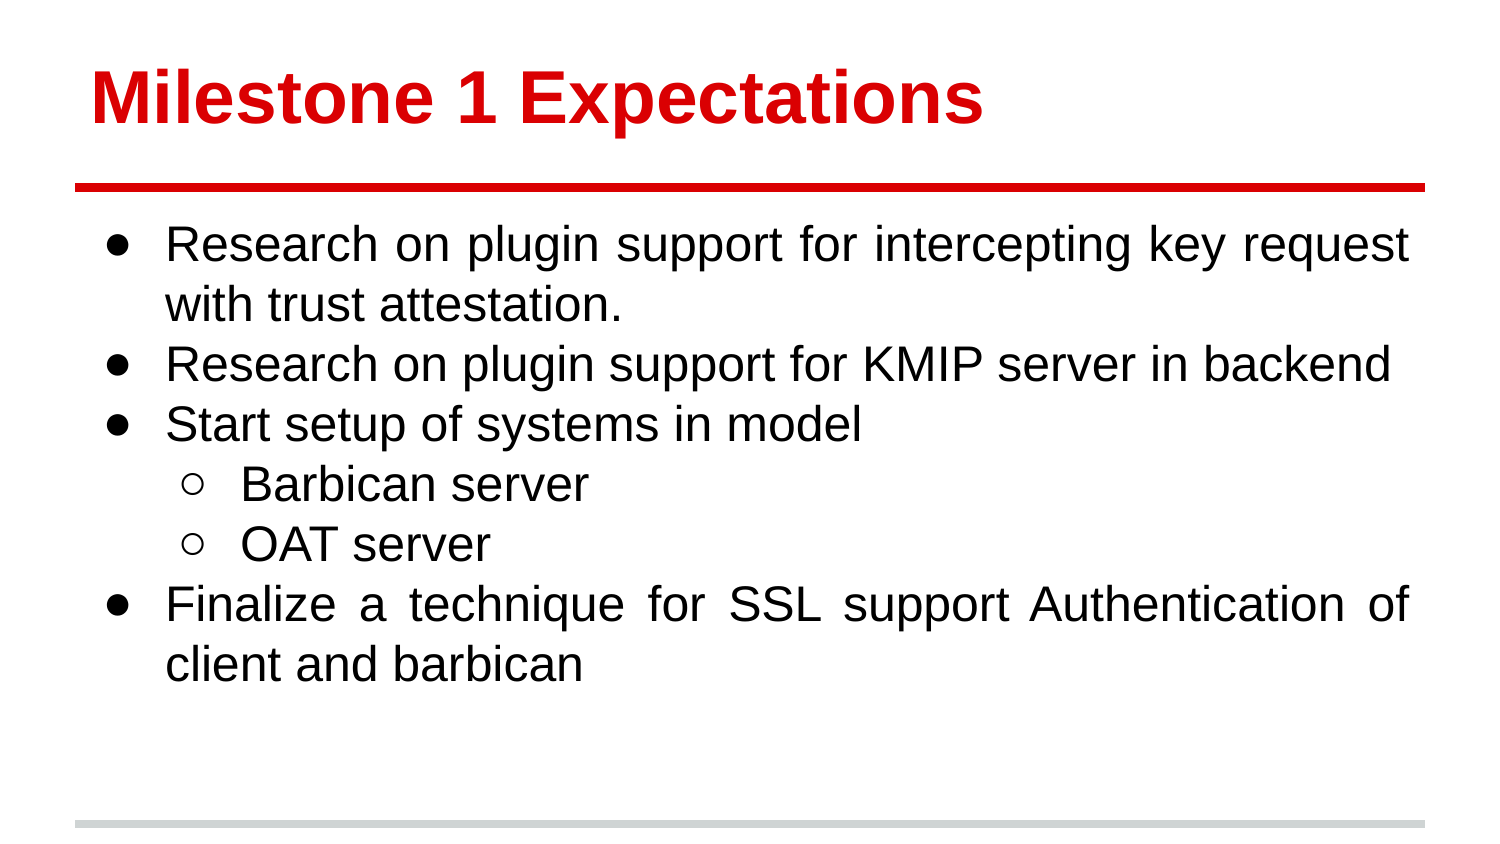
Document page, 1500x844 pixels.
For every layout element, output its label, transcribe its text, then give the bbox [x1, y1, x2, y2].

list Research on plugin support for intercepting key request with trust attestation. Research on plugin support for KMIP server in backend Start setup of systems in model Barbican server OAT server Finalize a technique for SSL support Authentication of client and barbican [75, 196, 1425, 808]
title Milestone 1 Expectations [75, 33, 1425, 175]
